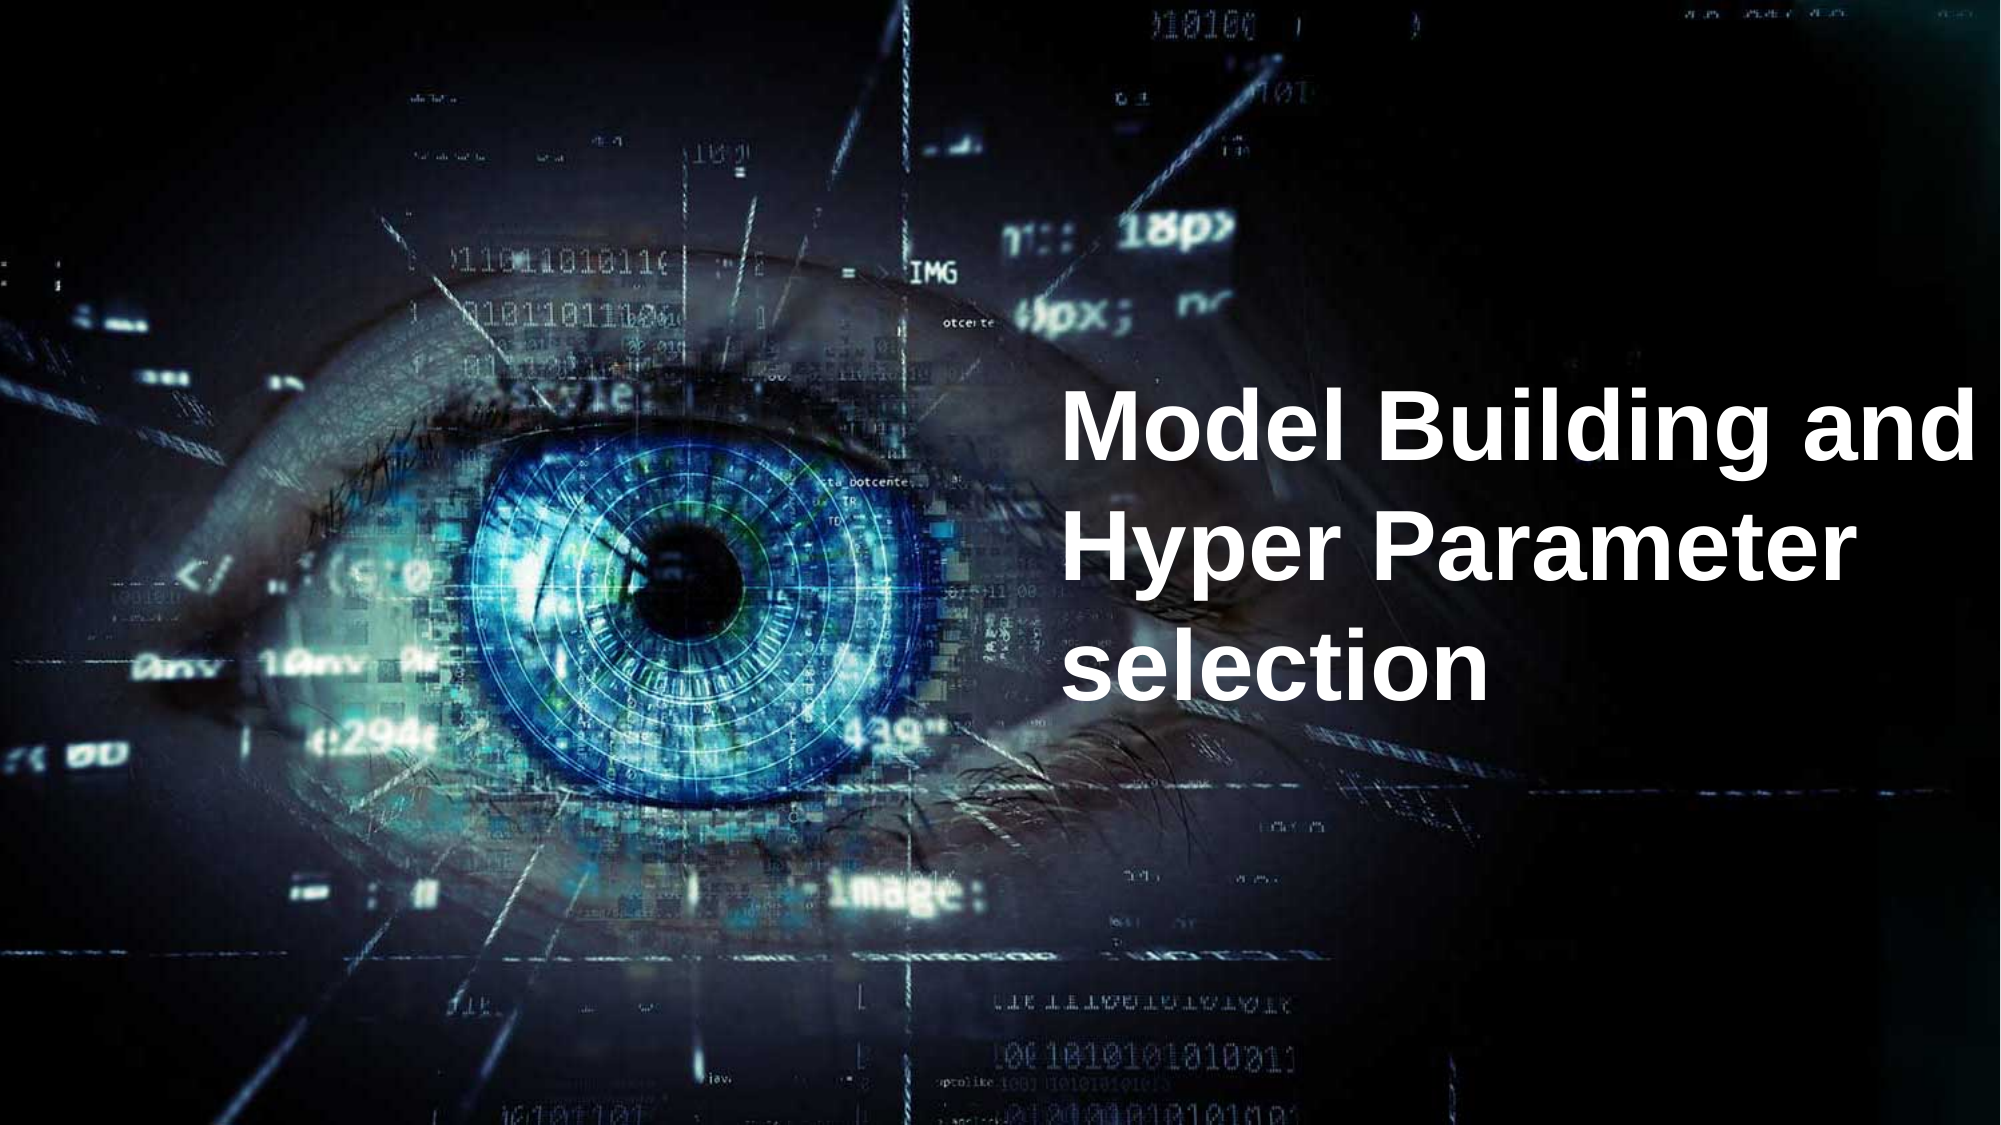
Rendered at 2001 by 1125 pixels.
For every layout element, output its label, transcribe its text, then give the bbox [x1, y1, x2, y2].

picture [0, 0, 2001, 1125]
text_box Model Building and Hyper Parameter selection [1044, 351, 2000, 730]
